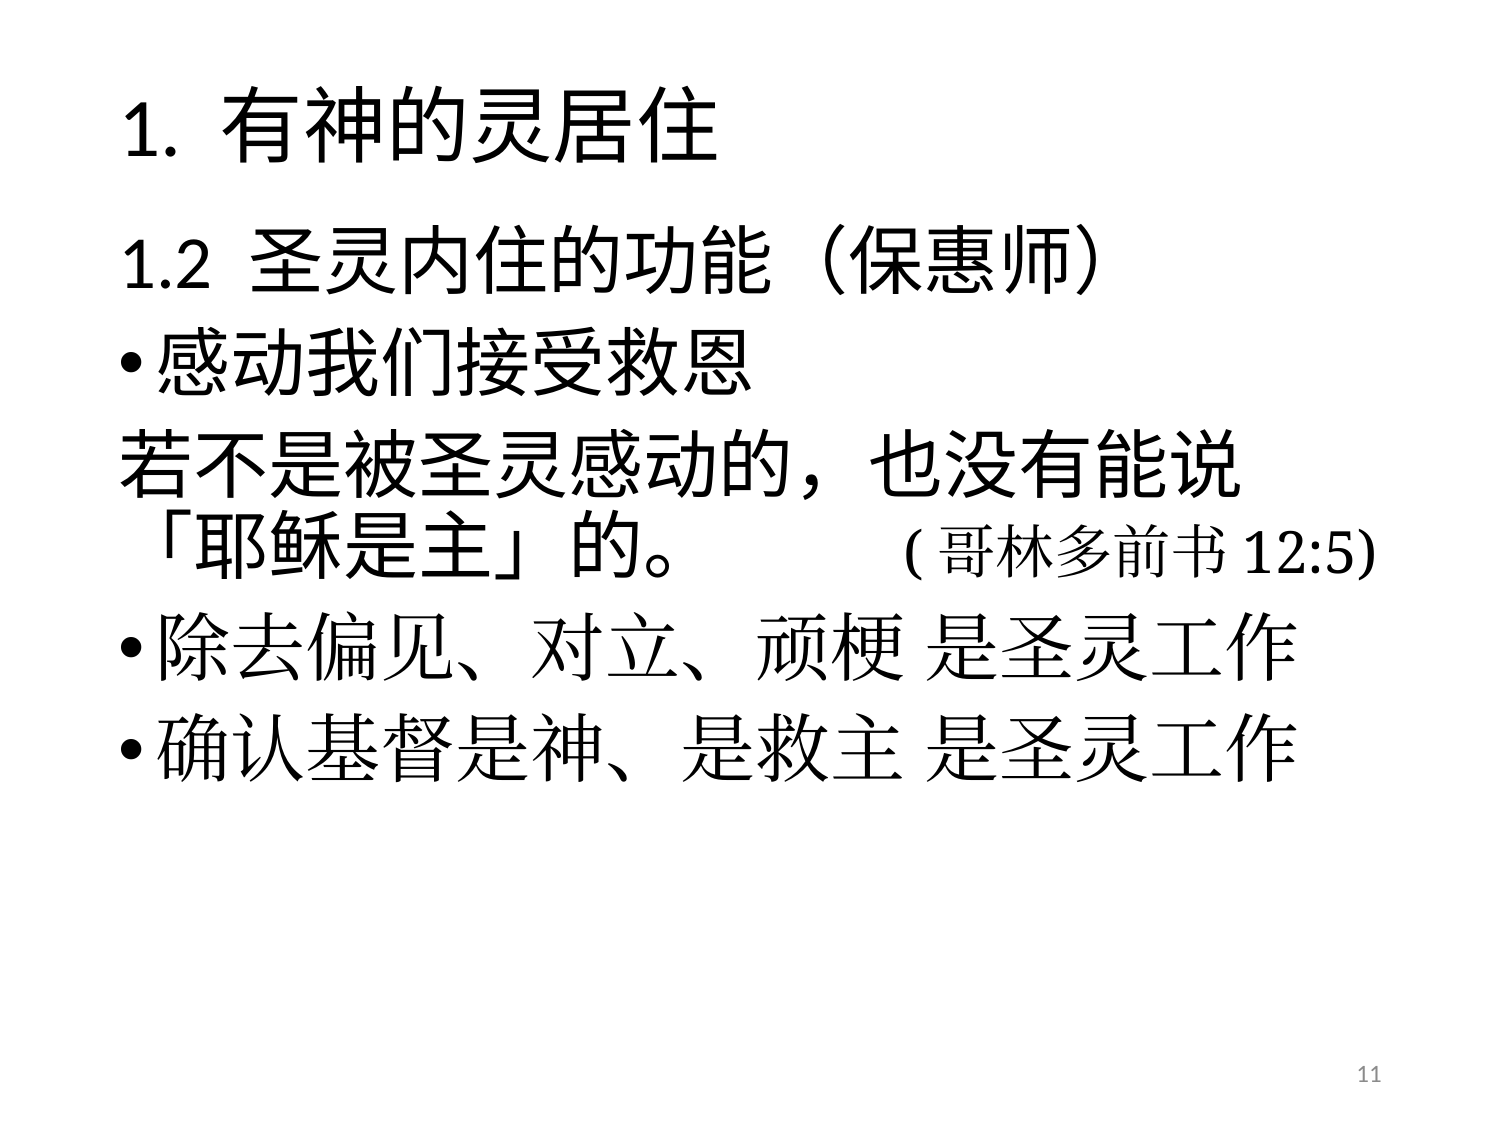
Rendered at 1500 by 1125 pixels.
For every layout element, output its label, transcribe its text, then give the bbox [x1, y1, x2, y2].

list 1.2 圣灵内住的功能（保惠师） 感动我们接受救恩 若不是被圣灵感动的，也没有能说「耶稣是主」的。 (哥林多前书12:5) 除去偏见、对立、顽梗 是圣灵工作 确认基督是神、是救主 是圣灵工作 [103, 216, 1397, 1014]
title 1. 有神的灵居住 [103, 59, 1397, 200]
slide_number 11 [1059, 1042, 1397, 1103]
